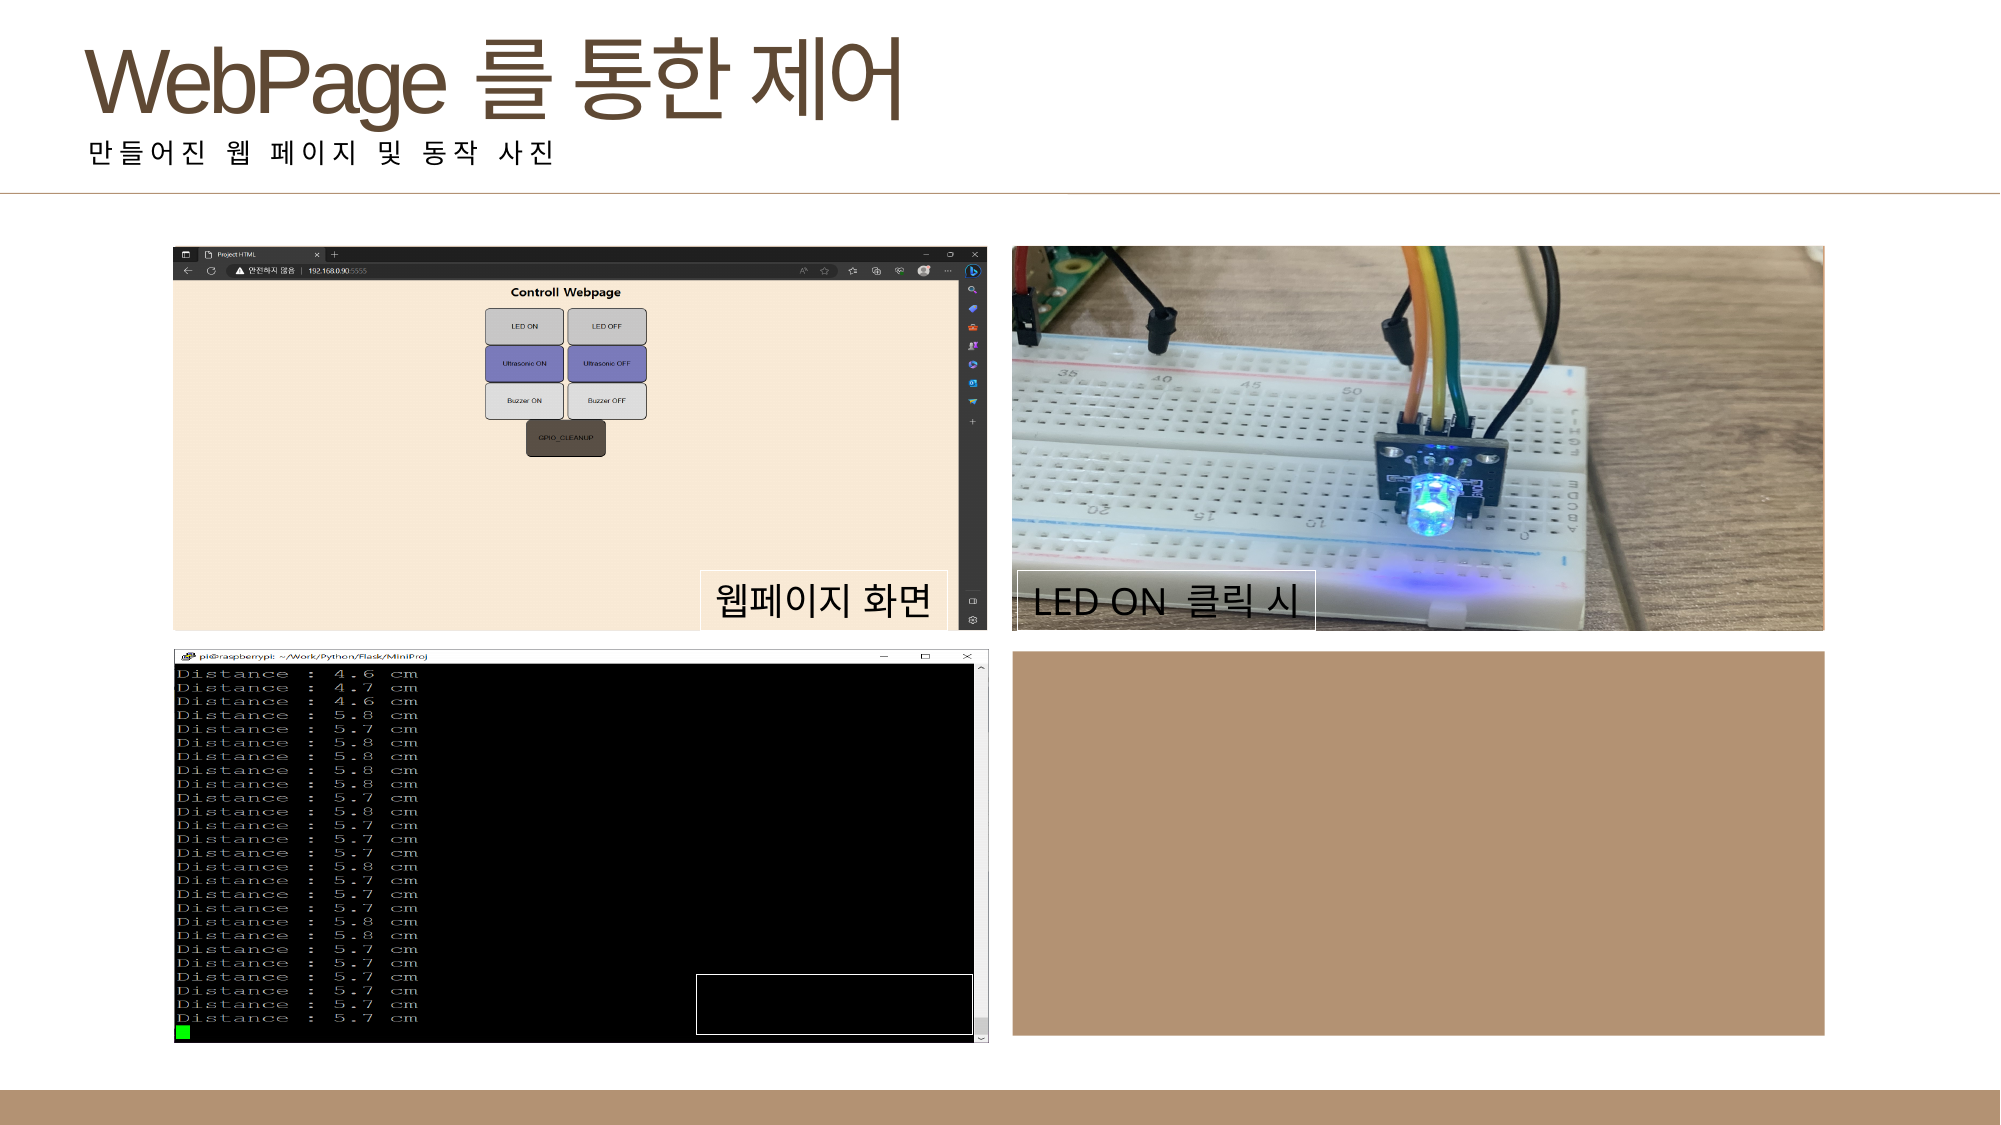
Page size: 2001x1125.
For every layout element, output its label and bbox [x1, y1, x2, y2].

picture [174, 649, 989, 1044]
picture [1012, 246, 1823, 631]
text_box [0, 1089, 2000, 1125]
text_box [1012, 245, 1826, 631]
picture [173, 247, 987, 630]
text_box [69, 13, 926, 177]
text_box [1012, 650, 1826, 1037]
